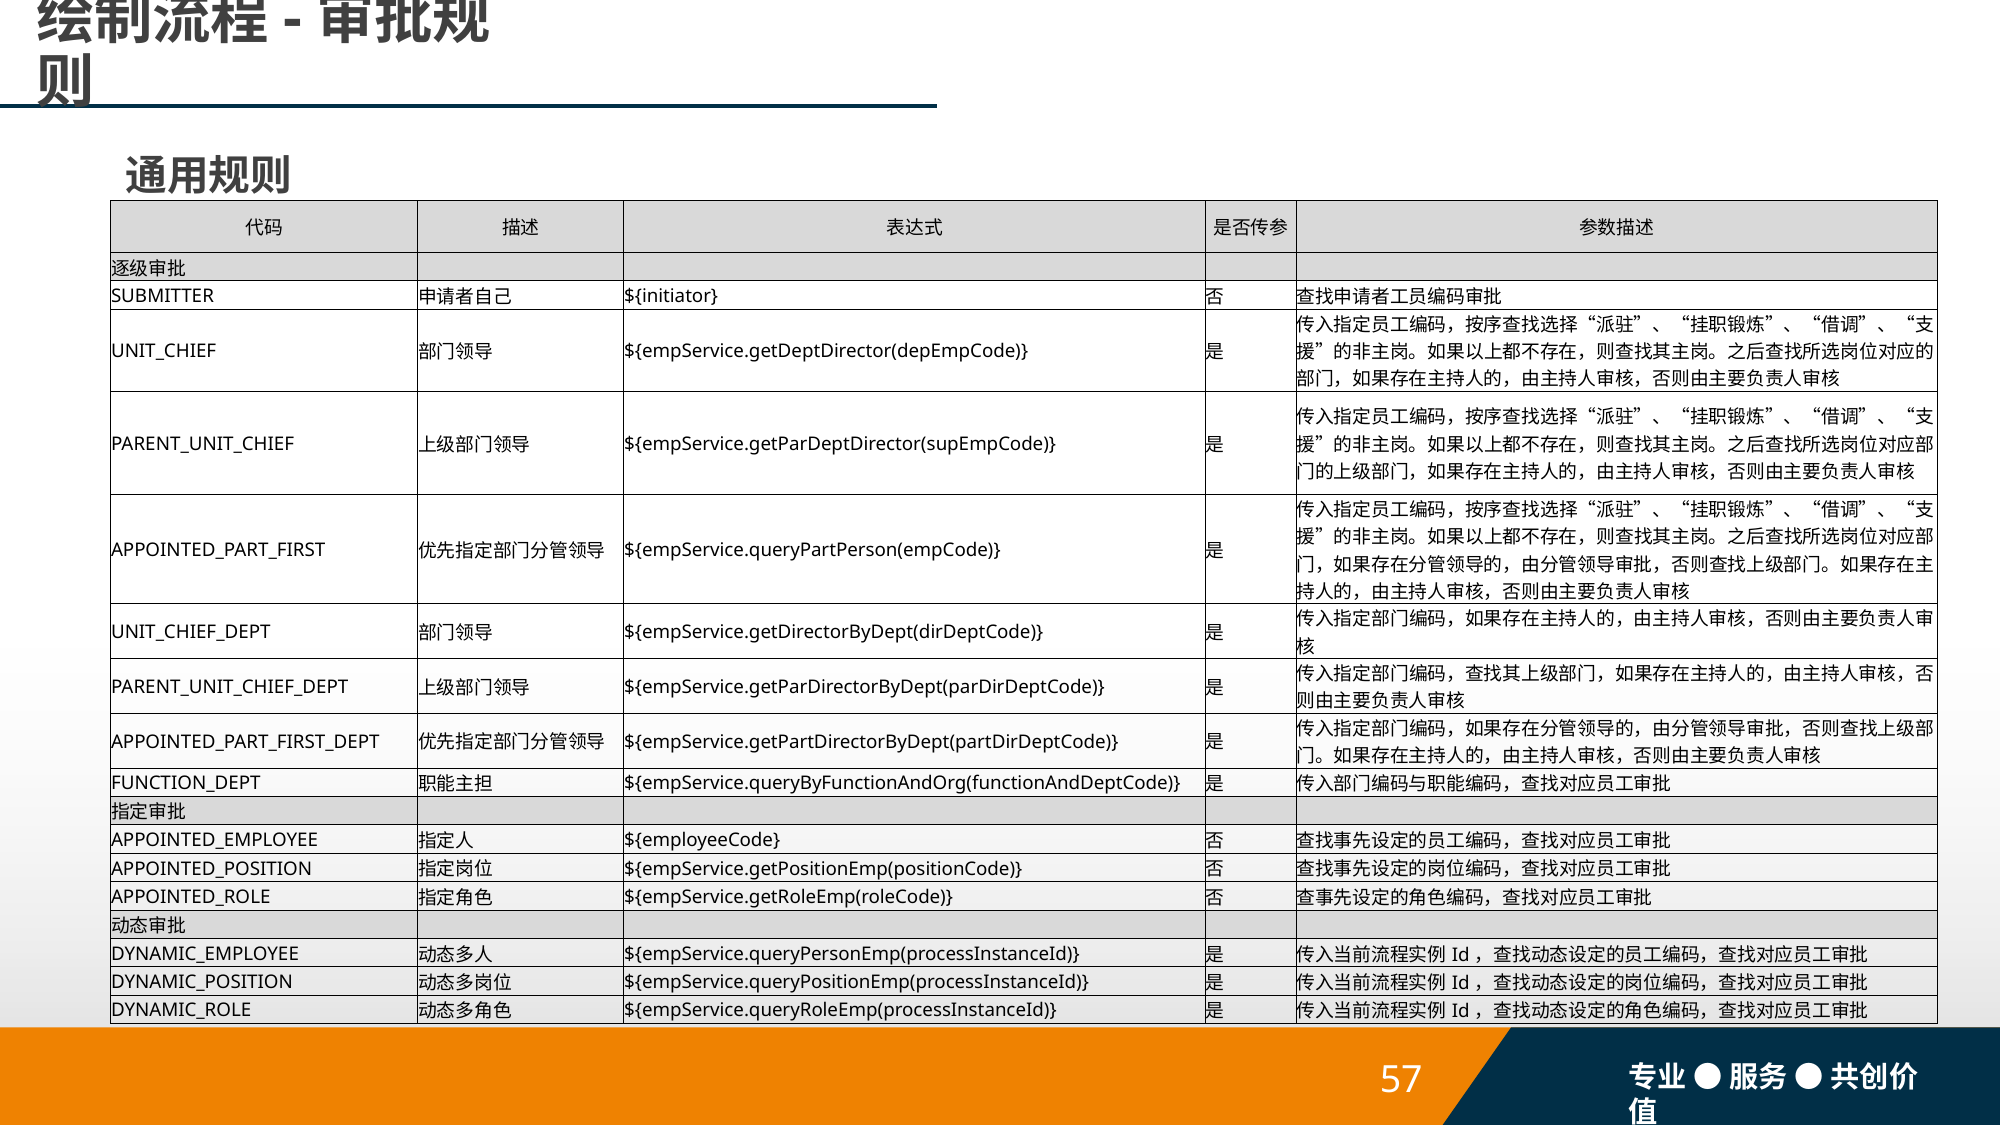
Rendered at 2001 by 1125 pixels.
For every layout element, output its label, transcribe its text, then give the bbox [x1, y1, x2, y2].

table_cell ${initiator} [624, 281, 1205, 309]
table_cell 指定角色 [418, 882, 623, 910]
table_cell 传入指定员工编码，按序查找选择“派驻”、“挂职锻炼”、“借调”、“支援”的非主岗。如果以上都不存在，则查找其主岗。之后查找所选岗位对应部门的上级部门，如果存在主持人的，由主持人审核，否则由主要负责人审核 [1297, 392, 1937, 494]
table_cell 否 [1206, 825, 1296, 853]
table_cell 指定人 [418, 825, 623, 853]
table_cell 传入指定员工编码，按序查找选择“派驻”、“挂职锻炼”、“借调”、“支援”的非主岗。如果以上都不存在，则查找其主岗。之后查找所选岗位对应的部门，如果存在主持人的，由主持人审核，否则由主要负责人审核 [1297, 310, 1937, 391]
table_cell [624, 253, 1205, 280]
table_cell [418, 253, 623, 280]
table_cell 上级部门领导 [418, 659, 623, 713]
table_cell DYNAMIC_POSITION [111, 967, 417, 995]
table_cell 传入指定部门编码，如果存在分管领导的，由分管领导审批，否则查找上级部门。如果存在主持人的，由主持人审核，否则由主要负责人审核 [1297, 714, 1937, 768]
table_cell [1297, 911, 1937, 938]
table_cell 是 [1206, 996, 1296, 1023]
table_cell 逐级审批 [111, 253, 417, 280]
table_cell 是 [1206, 967, 1296, 995]
table_cell 部门领导 [418, 604, 623, 658]
table_header 是否传参 [1206, 201, 1296, 252]
table_cell 查找申请者工员编码审批 [1297, 281, 1937, 309]
table_cell 动态多角色 [418, 996, 623, 1023]
table_cell 传入指定员工编码，按序查找选择“派驻”、“挂职锻炼”、“借调”、“支援”的非主岗。如果以上都不存在，则查找其主岗。之后查找所选岗位对应部门，如果存在分管领导的，由分管领导审批，否则查找上级部门。如果存在主持人的，由主持人审核，否则由主要负责人审核 [1297, 495, 1937, 603]
table_cell 是 [1206, 604, 1296, 658]
table_cell SUBMITTER [111, 281, 417, 309]
table_cell ${empService.getParDeptDirector(supEmpCode)} [624, 392, 1205, 494]
table_cell DYNAMIC_ROLE [111, 996, 417, 1023]
table_cell 查找事先设定的岗位编码，查找对应员工审批 [1297, 854, 1937, 881]
table_cell PARENT_UNIT_CHIEF_DEPT [111, 659, 417, 713]
table_cell APPOINTED_PART_FIRST [111, 495, 417, 603]
table_cell 传入指定部门编码，查找其上级部门，如果存在主持人的，由主持人审核，否则由主要负责人审核 [1297, 659, 1937, 713]
table_cell [418, 911, 623, 938]
table_cell UNIT_CHIEF [111, 310, 417, 391]
table_cell APPOINTED_PART_FIRST_DEPT [111, 714, 417, 768]
table_cell 指定岗位 [418, 854, 623, 881]
table_cell 动态多岗位 [418, 967, 623, 995]
table_cell FUNCTION_DEPT [111, 769, 417, 796]
table_cell 是 [1206, 310, 1296, 391]
table_cell 查找事先设定的员工编码，查找对应员工审批 [1297, 825, 1937, 853]
table_cell ${empService.queryPersonEmp(processInstanceId)} [624, 939, 1205, 966]
table_cell 动态多人 [418, 939, 623, 966]
table_cell ${employeeCode} [624, 825, 1205, 853]
table_cell 上级部门领导 [418, 392, 623, 494]
title 绘制流程-审批规则 [23, 13, 545, 90]
table_cell [1206, 911, 1296, 938]
table_cell 是 [1206, 495, 1296, 603]
table_cell UNIT_CHIEF_DEPT [111, 604, 417, 658]
table_cell 否 [1206, 854, 1296, 881]
table_cell ${empService.getPartDirectorByDept(partDirDeptCode)} [624, 714, 1205, 768]
table_cell [624, 911, 1205, 938]
table_header 表达式 [624, 201, 1205, 252]
table_cell [418, 797, 623, 824]
table_cell APPOINTED_EMPLOYEE [111, 825, 417, 853]
table_cell 是 [1206, 659, 1296, 713]
table_cell 传入当前流程实例Id，查找动态设定的岗位编码，查找对应员工审批 [1297, 967, 1937, 995]
table_cell 职能主担 [418, 769, 623, 796]
table_header 描述 [418, 201, 623, 252]
table_cell ${empService.getRoleEmp(roleCode)} [624, 882, 1205, 910]
table_cell APPOINTED_POSITION [111, 854, 417, 881]
table_cell ${empService.queryByFunctionAndOrg(functionAndDeptCode)} [624, 769, 1205, 796]
table_cell ${empService.getDirectorByDept(dirDeptCode)} [624, 604, 1205, 658]
table_cell ${empService.queryPositionEmp(processInstanceId)} [624, 967, 1205, 995]
table_cell DYNAMIC_EMPLOYEE [111, 939, 417, 966]
table_cell ${empService.getDeptDirector(depEmpCode)} [624, 310, 1205, 391]
table_cell [1297, 797, 1937, 824]
table_cell 动态审批 [111, 911, 417, 938]
table_cell PARENT_UNIT_CHIEF [111, 392, 417, 494]
table_cell 传入部门编码与职能编码，查找对应员工审批 [1297, 769, 1937, 796]
table_cell 传入指定部门编码，如果存在主持人的，由主持人审核，否则由主要负责人审核 [1297, 604, 1937, 658]
table_cell ${empService.getParDirectorByDept(parDirDeptCode)} [624, 659, 1205, 713]
table_cell 传入当前流程实例Id，查找动态设定的员工编码，查找对应员工审批 [1297, 939, 1937, 966]
table_cell 申请者自己 [418, 281, 623, 309]
table_header 参数描述 [1297, 201, 1937, 252]
table_cell ${empService.queryRoleEmp(processInstanceId)} [624, 996, 1205, 1023]
table_cell 指定审批 [111, 797, 417, 824]
table_cell 是 [1206, 939, 1296, 966]
table_cell 是 [1206, 769, 1296, 796]
table_cell 查事先设定的角色编码，查找对应员工审批 [1297, 882, 1937, 910]
table_cell ${empService.queryPartPerson(empCode)} [624, 495, 1205, 603]
table_cell 优先指定部门分管领导 [418, 714, 623, 768]
table_cell APPOINTED_ROLE [111, 882, 417, 910]
table_cell [1206, 253, 1296, 280]
table_cell 传入当前流程实例Id，查找动态设定的角色编码，查找对应员工审批 [1297, 996, 1937, 1023]
table_header 代码 [111, 201, 417, 252]
table_cell 否 [1206, 281, 1296, 309]
table_cell 优先指定部门分管领导 [418, 495, 623, 603]
table_cell 部门领导 [418, 310, 623, 391]
table_cell [624, 797, 1205, 824]
table_cell ${empService.getPositionEmp(positionCode)} [624, 854, 1205, 881]
table_cell [1297, 253, 1937, 280]
table_cell 是 [1206, 392, 1296, 494]
table_cell 是 [1206, 714, 1296, 768]
table_cell [1206, 797, 1296, 824]
table_cell 否 [1206, 882, 1296, 910]
subtitle 通用规则 [110, 126, 1410, 200]
